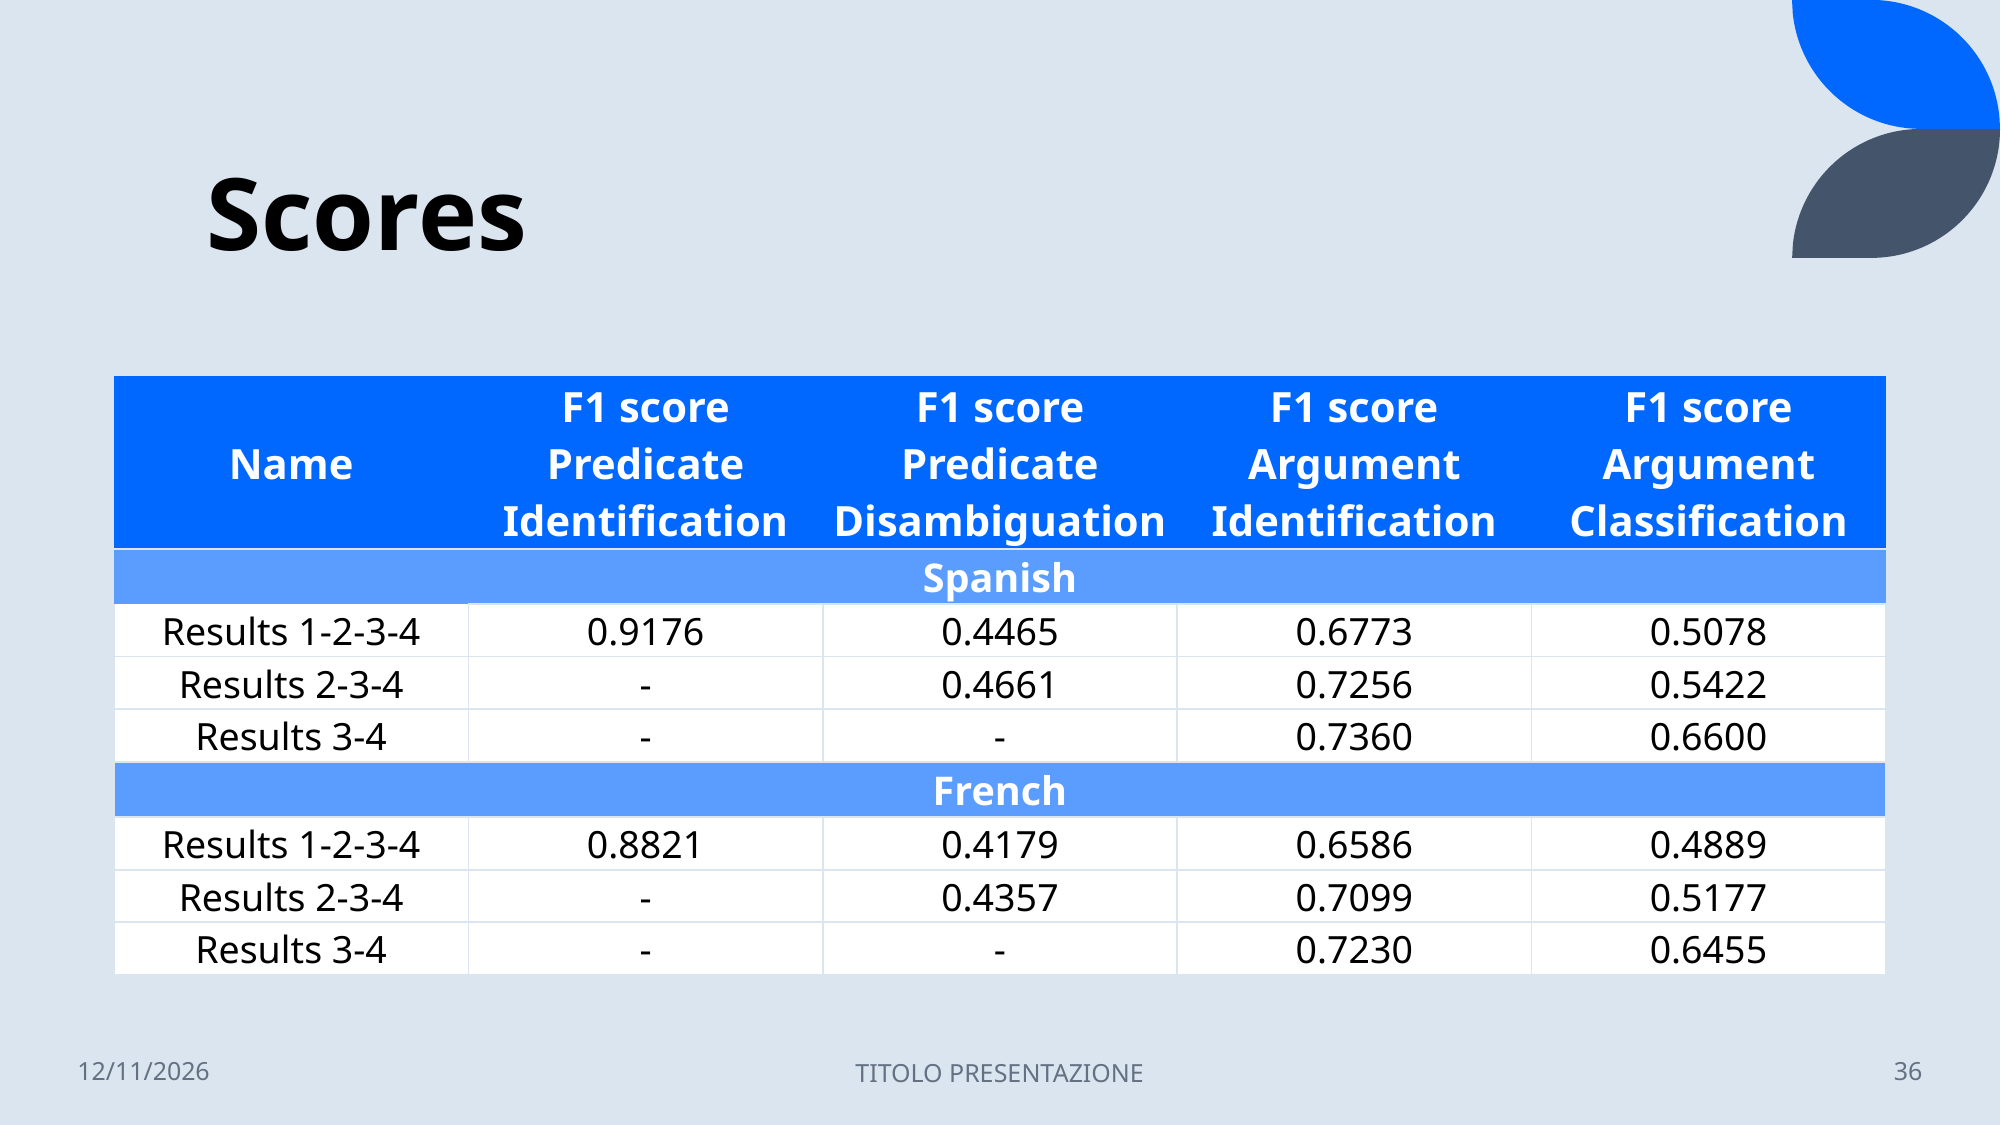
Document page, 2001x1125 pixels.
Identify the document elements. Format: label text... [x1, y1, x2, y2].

table_cell 0.9176 [469, 605, 822, 656]
footer TITOLO PRESENTAZIONE [662, 1042, 1338, 1103]
table_header F1 score Argument Identification [1177, 376, 1531, 548]
table_cell 0.6773 [1178, 605, 1531, 656]
table_cell - [469, 923, 822, 974]
table_header F1 score Predicate Disambiguation [823, 376, 1177, 548]
table_cell 0.6600 [1532, 710, 1885, 761]
table_cell - [824, 710, 1176, 761]
table_cell Results 3-4 [115, 923, 468, 974]
table_cell - [824, 923, 1176, 974]
table_header Name [114, 376, 468, 548]
table_cell 0.4661 [824, 657, 1176, 708]
slide_number 36 [1665, 1042, 1938, 1103]
table_cell 0.7256 [1178, 657, 1531, 708]
table_cell 0.6455 [1532, 923, 1885, 974]
table_cell 0.4889 [1532, 818, 1885, 869]
table_cell Results 2-3-4 [115, 871, 468, 921]
table_cell - [469, 710, 822, 761]
table_cell - [469, 871, 822, 921]
table_cell Results 1-2-3-4 [115, 818, 468, 869]
table_header F1 score Argument Classification [1531, 376, 1886, 548]
table_header F1 score Predicate Identification [468, 376, 823, 548]
title Scores [191, 62, 1796, 280]
table_cell 0.5078 [1532, 605, 1885, 656]
table_cell 0.4179 [824, 818, 1176, 869]
table_cell 0.7099 [1178, 871, 1531, 921]
table_cell 0.4465 [824, 605, 1176, 656]
table_cell 0.5422 [1532, 657, 1885, 708]
table_cell 0.5177 [1532, 871, 1885, 921]
table_cell 0.7360 [1178, 710, 1531, 761]
table_cell Results 1-2-3-4 [115, 604, 468, 656]
table_cell 0.8821 [469, 818, 822, 869]
table_cell French [115, 763, 1885, 816]
table_cell 0.6586 [1178, 818, 1531, 869]
table_cell Results 3-4 [115, 710, 468, 761]
table_cell - [469, 657, 822, 708]
table_cell Results 2-3-4 [115, 657, 468, 708]
table_cell 0.4357 [824, 871, 1176, 921]
table_cell 0.7230 [1178, 923, 1531, 974]
table_cell Spanish [114, 550, 1886, 604]
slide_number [62, 1042, 342, 1103]
